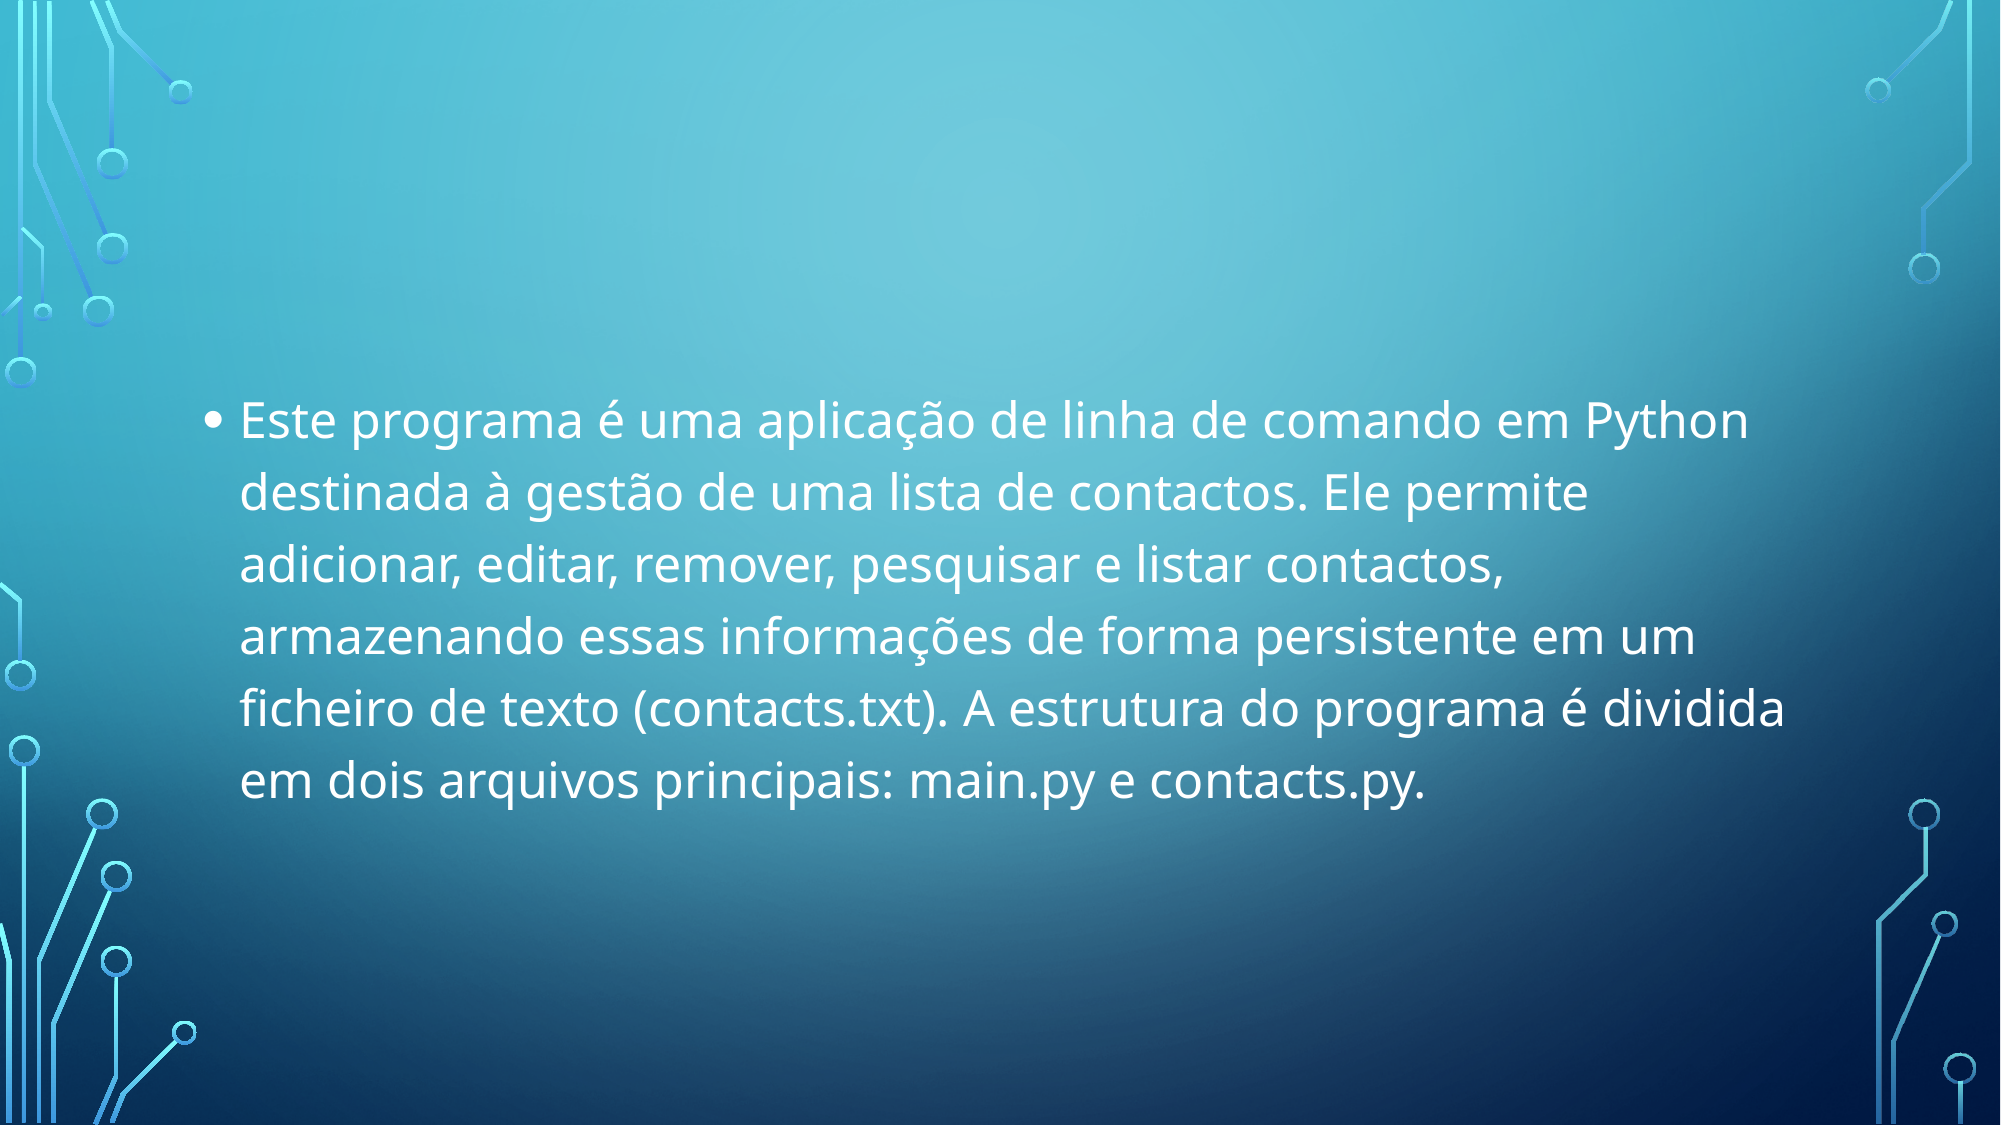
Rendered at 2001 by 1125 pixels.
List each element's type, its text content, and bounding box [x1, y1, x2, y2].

list Este programa é uma aplicação de linha de comando em Python destinada à gestão de uma lista de contactos. Ele permite adicionar, editar, remover, pesquisar e listar contactos, armazenando essas informações de forma persistente em um ficheiro de texto (contacts.txt). A estrutura do programa é dividida em dois arquivos principais: main.py e contacts.py. [187, 369, 1813, 950]
